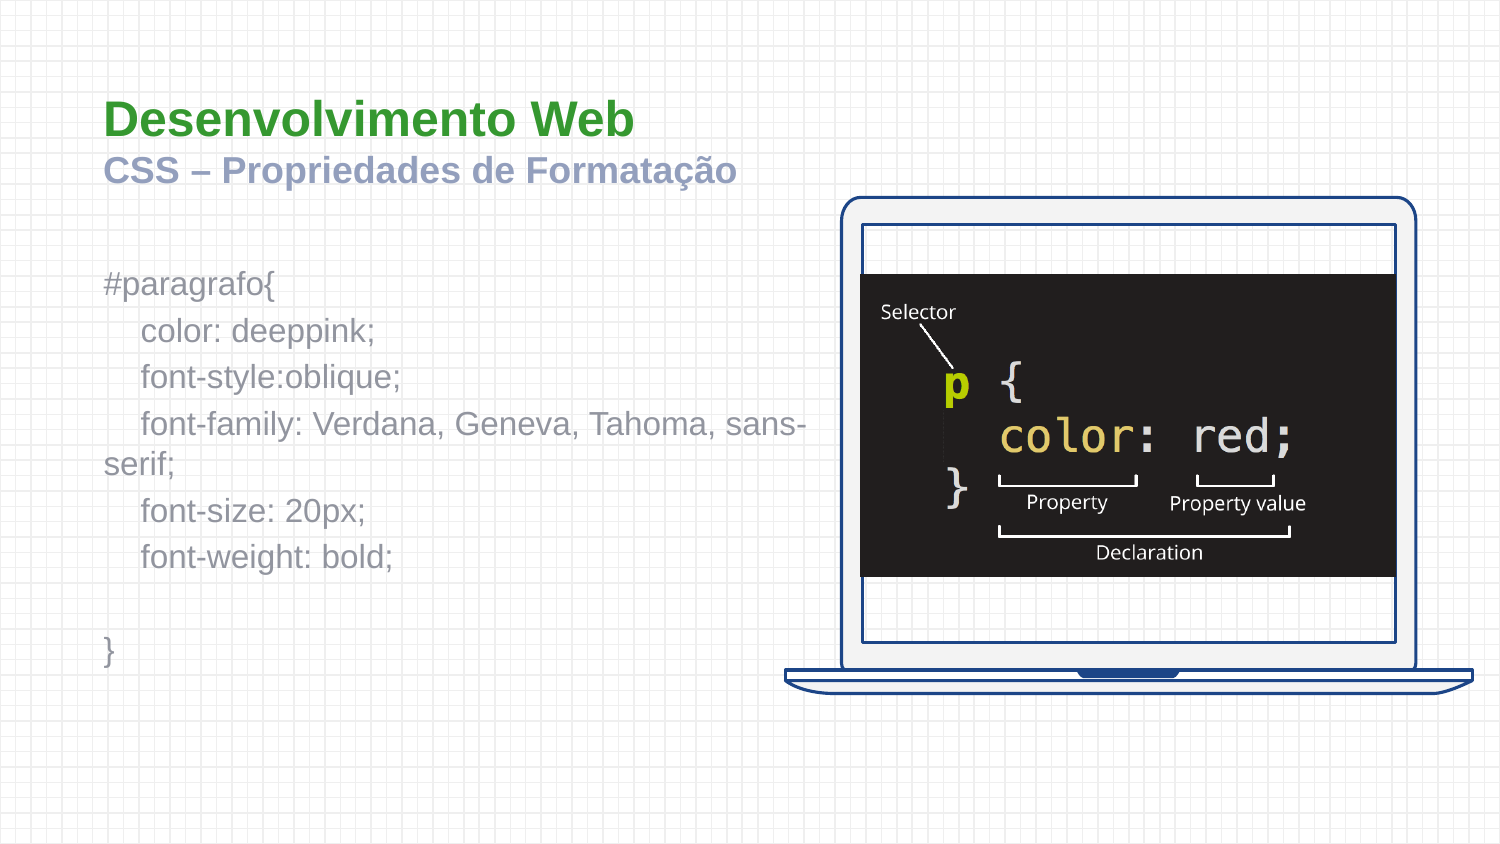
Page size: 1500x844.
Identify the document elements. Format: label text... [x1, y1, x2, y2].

text_box Desenvolvimento Web CSS – Propriedades de Formatação [88, 79, 1248, 234]
picture [860, 273, 1397, 577]
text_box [785, 197, 1473, 694]
text_box #paragrafo{ color: deeppink; font-style:oblique; font-family: Verdana, Geneva, Tahoma, sans-serif; font-size: 20px; font-weight: bold; } [88, 254, 842, 800]
